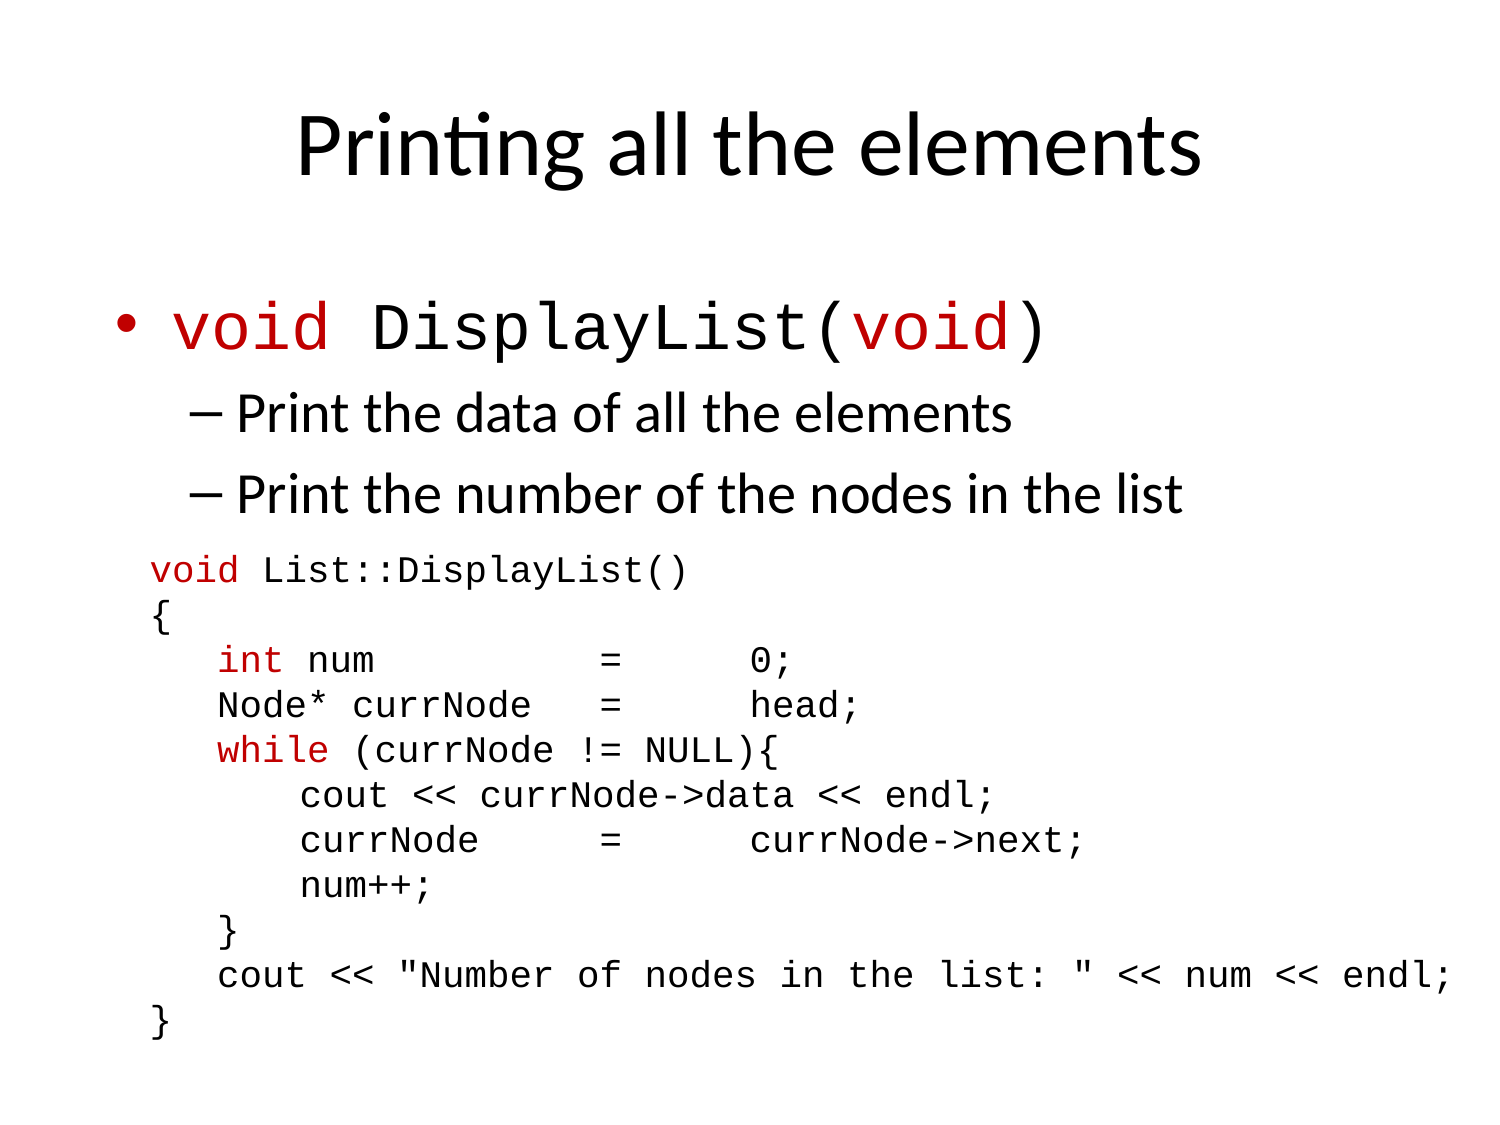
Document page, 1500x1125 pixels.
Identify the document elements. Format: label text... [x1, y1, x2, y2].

text_box void DisplayList(void) Print the data of all the elements Print the number of the nodes in the list [99, 274, 1388, 950]
text_box void List::DisplayList() { int num = 0; Node* currNode = head; while (currNode != NULL){ cout << currNode->data << endl; currNode = currNode->next; num++; } cout << "Number of nodes in the list: " << num << endl; } [134, 537, 1470, 1048]
title Printing all the elements [75, 45, 1425, 233]
